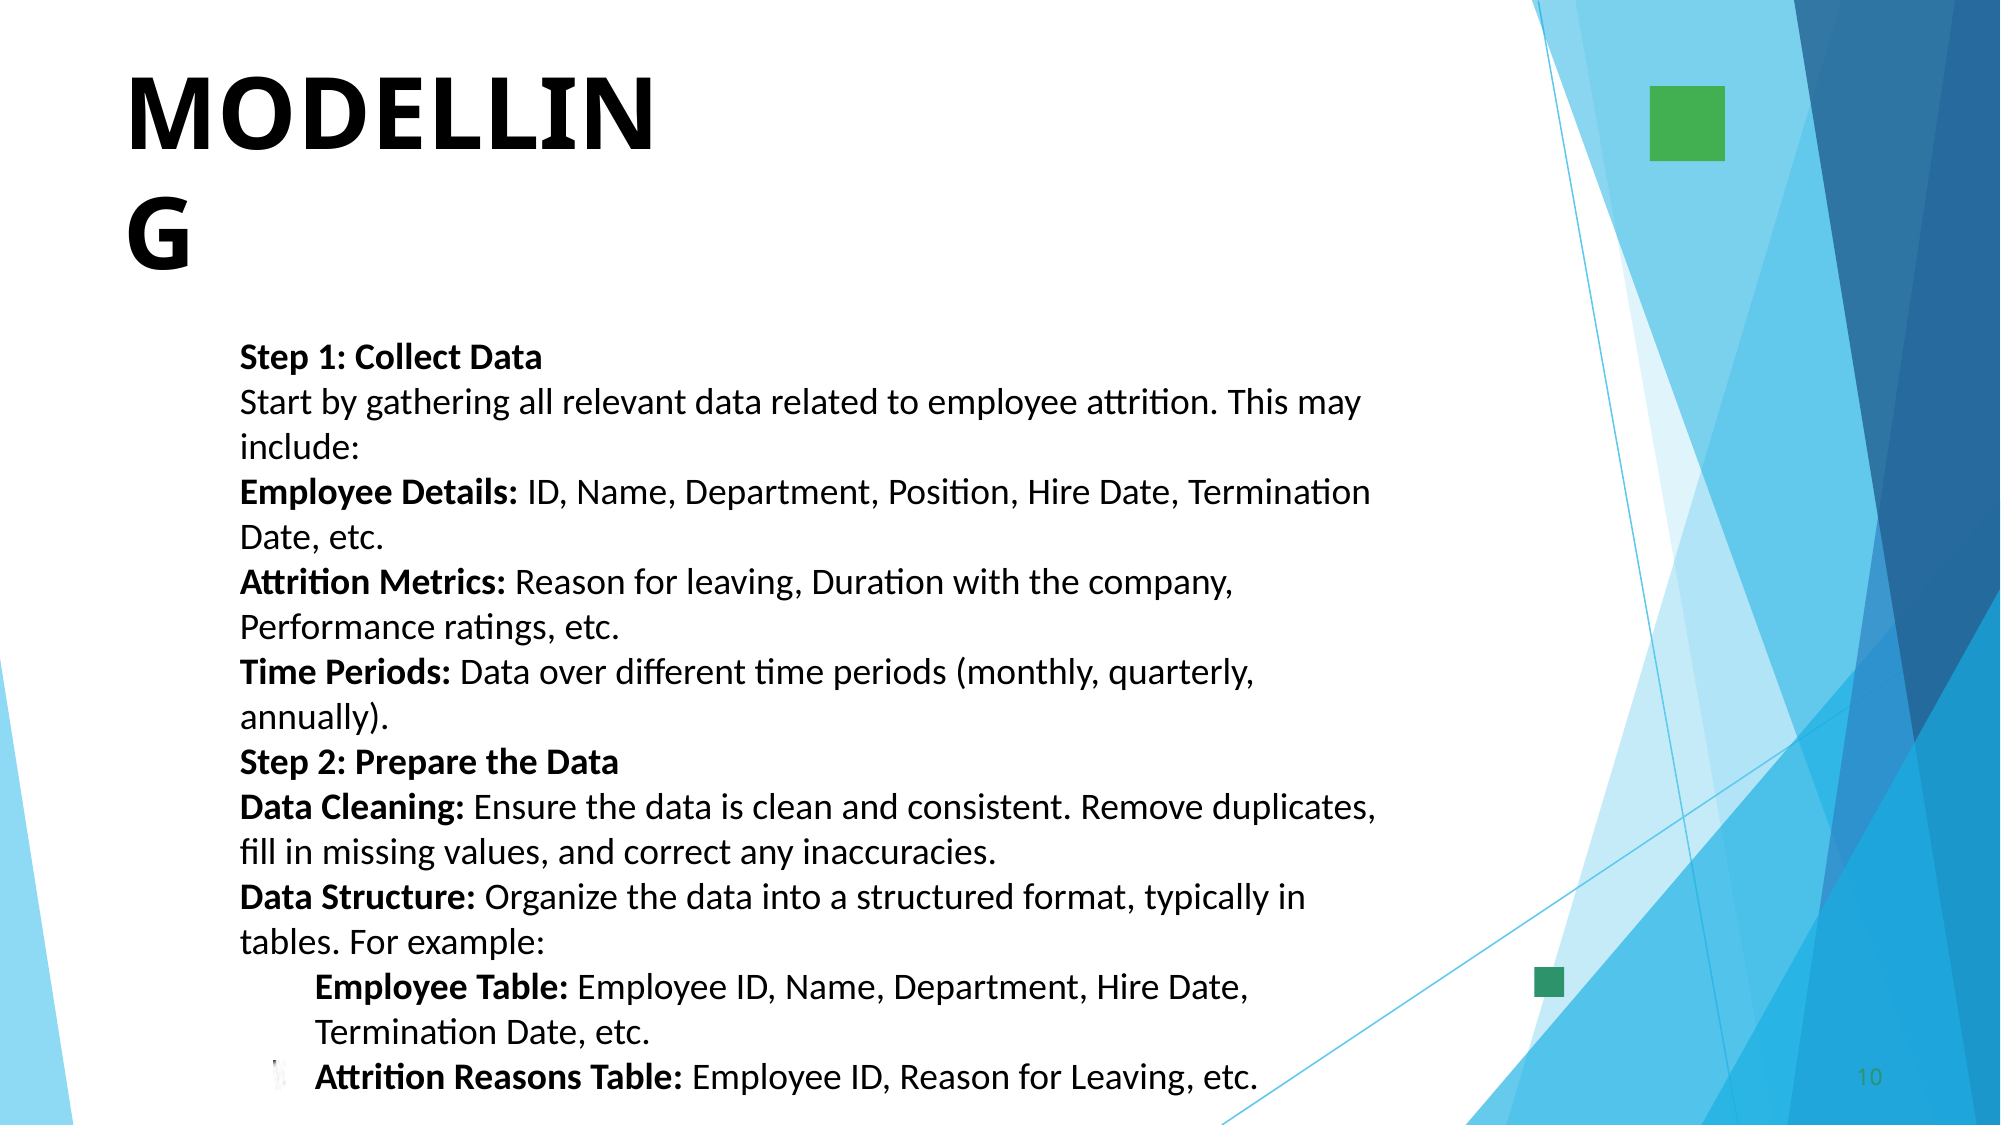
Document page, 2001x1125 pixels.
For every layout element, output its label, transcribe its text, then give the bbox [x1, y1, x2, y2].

picture [273, 1060, 287, 1091]
text_box [1649, 86, 1725, 162]
text_box 10 [1849, 1061, 1888, 1095]
text_box Step 1: Collect Data Start by gathering all relevant data related to employee attrition. This may include: Employee Details: ID, Name, Department, Position, Hire Date, Termination Date, etc. Attrition Metrics: Reason for leaving, Duration with the company, Performance ratings, etc. Time Periods: Data over different time periods (monthly, quarterly, annually). Step 2: Prepare the Data Data Cleaning: Ensure the data is clean and consistent. Remove duplicates, fill in missing values, and correct any inaccuracies. Data Structure: Organize the data into a structured format, typically in tables. For example: Employee Table: Employee ID, Name, Department, Hire Date, Termination Date, etc. Attrition Reasons Table: Employee ID, Reason for Leaving, etc. [224, 324, 1425, 1125]
text_box [1534, 967, 1565, 997]
text_box MODELLING [121, 47, 664, 290]
